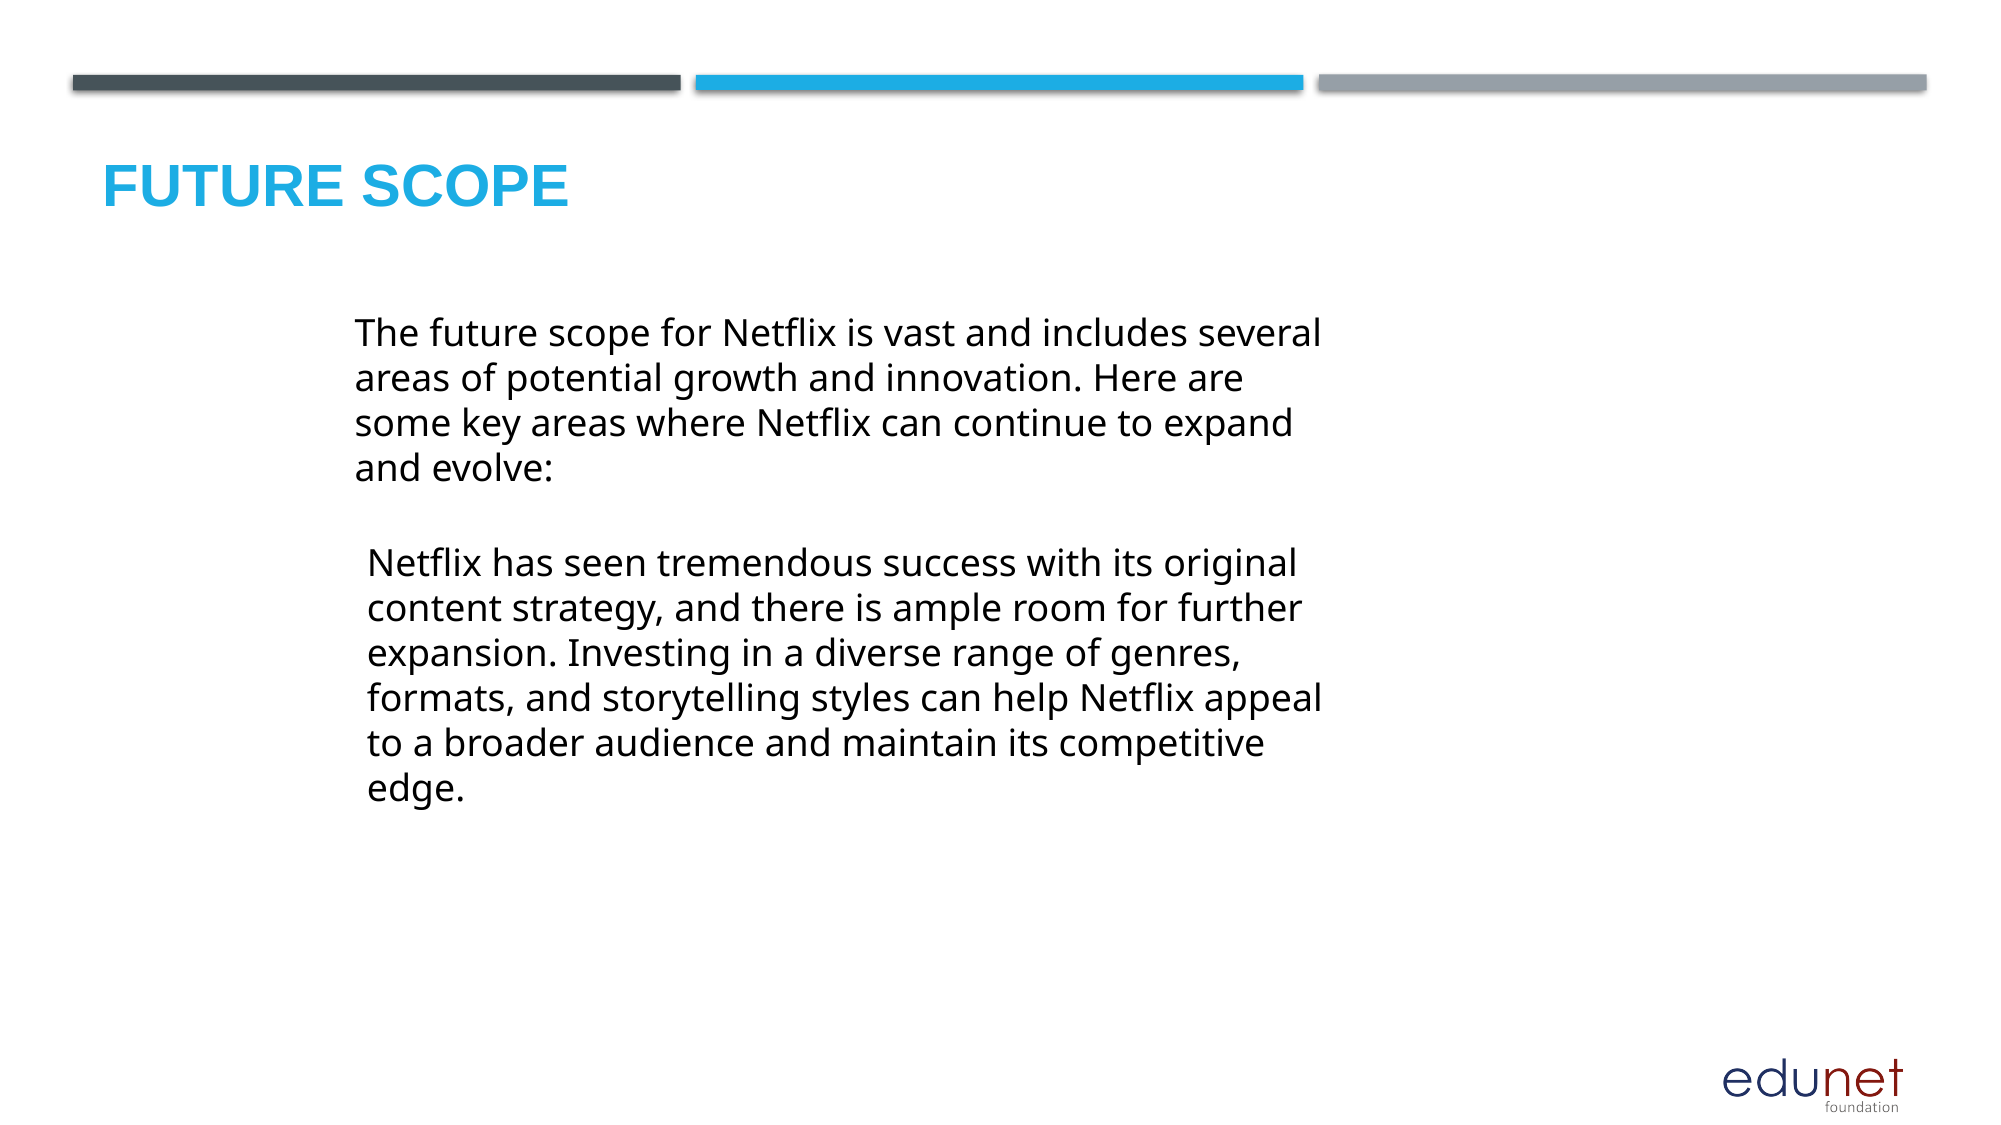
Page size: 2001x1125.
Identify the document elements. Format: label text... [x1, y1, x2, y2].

text_box Future scope [87, 138, 1898, 226]
list [95, 213, 1905, 981]
picture [1719, 1056, 1905, 1116]
text_box The future scope for Netflix is vast and includes several areas of potential growth and innovation. Here are some key areas where Netflix can continue to expand and evolve: [339, 301, 1340, 497]
text_box Netflix has seen tremendous success with its original content strategy, and there is ample room for further expansion. Investing in a diverse range of genres, formats, and storytelling styles can help Netflix appeal to a broader audience and maintain its competitive edge. [352, 531, 1352, 817]
